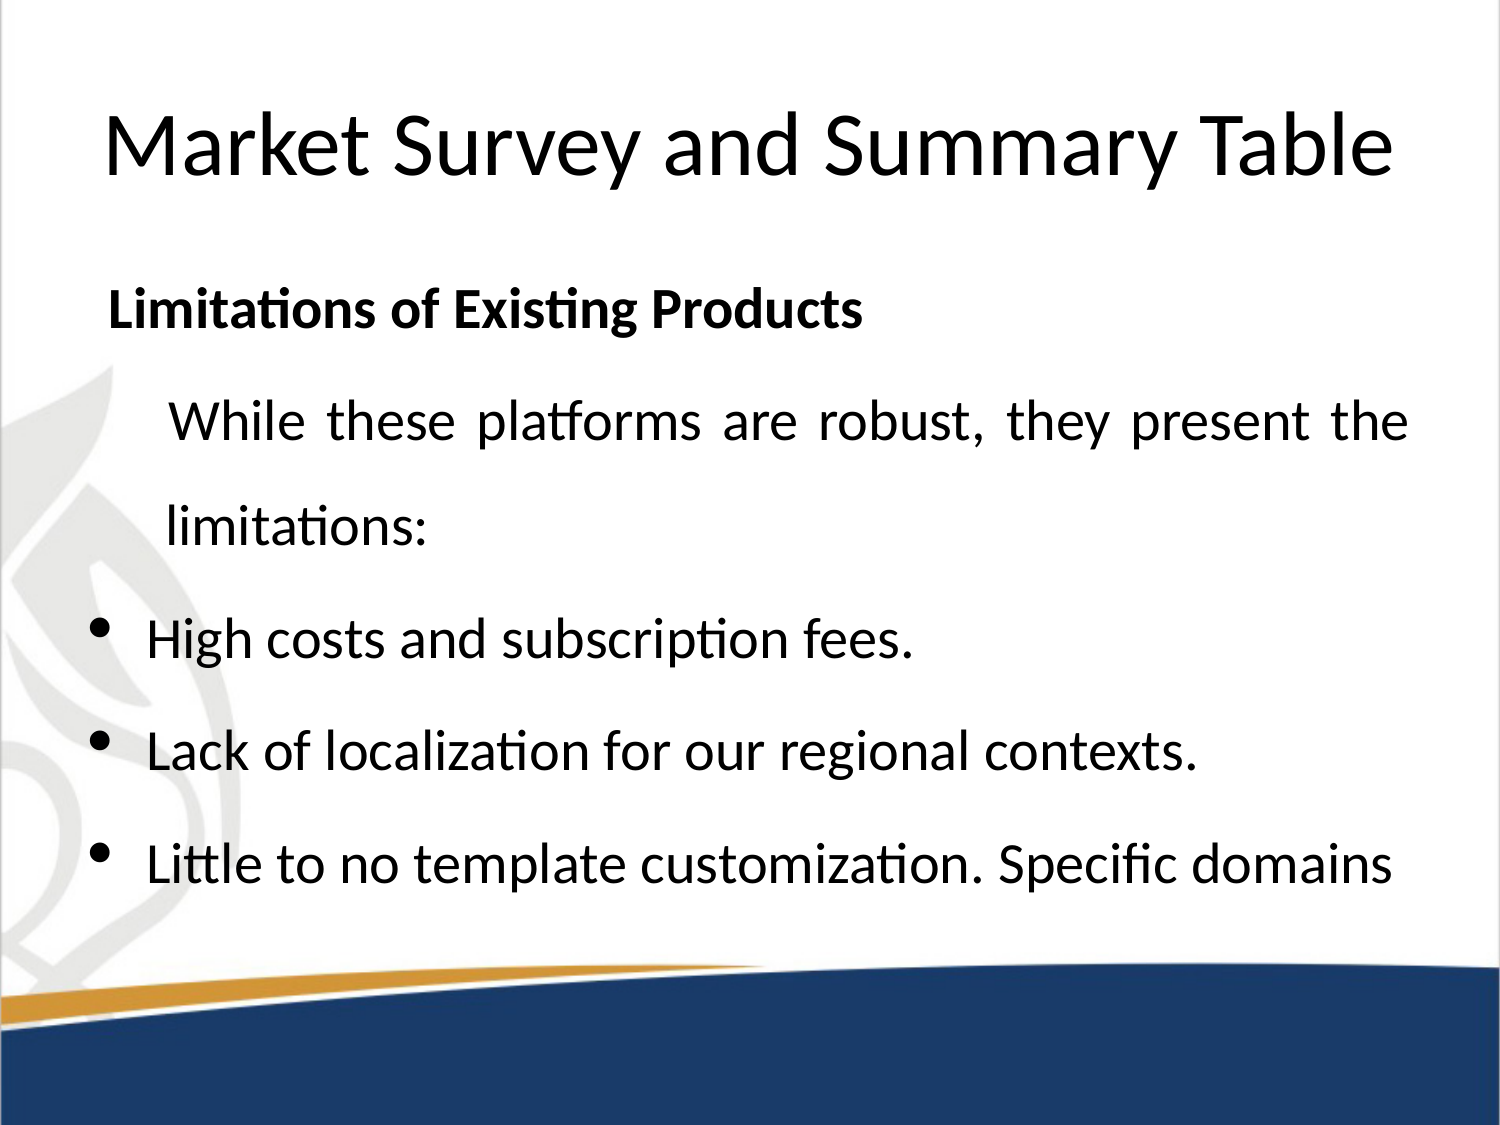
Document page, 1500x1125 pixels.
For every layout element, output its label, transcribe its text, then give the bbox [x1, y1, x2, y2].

list Limitations of Existing Products While these platforms are robust, they present the limitations: High costs and subscription fees. Lack of localization for our regional contexts. Little to no template customization. Specific domains [75, 262, 1425, 1005]
title Market Survey and Summary Table [75, 45, 1425, 233]
picture [0, 0, 1500, 1125]
